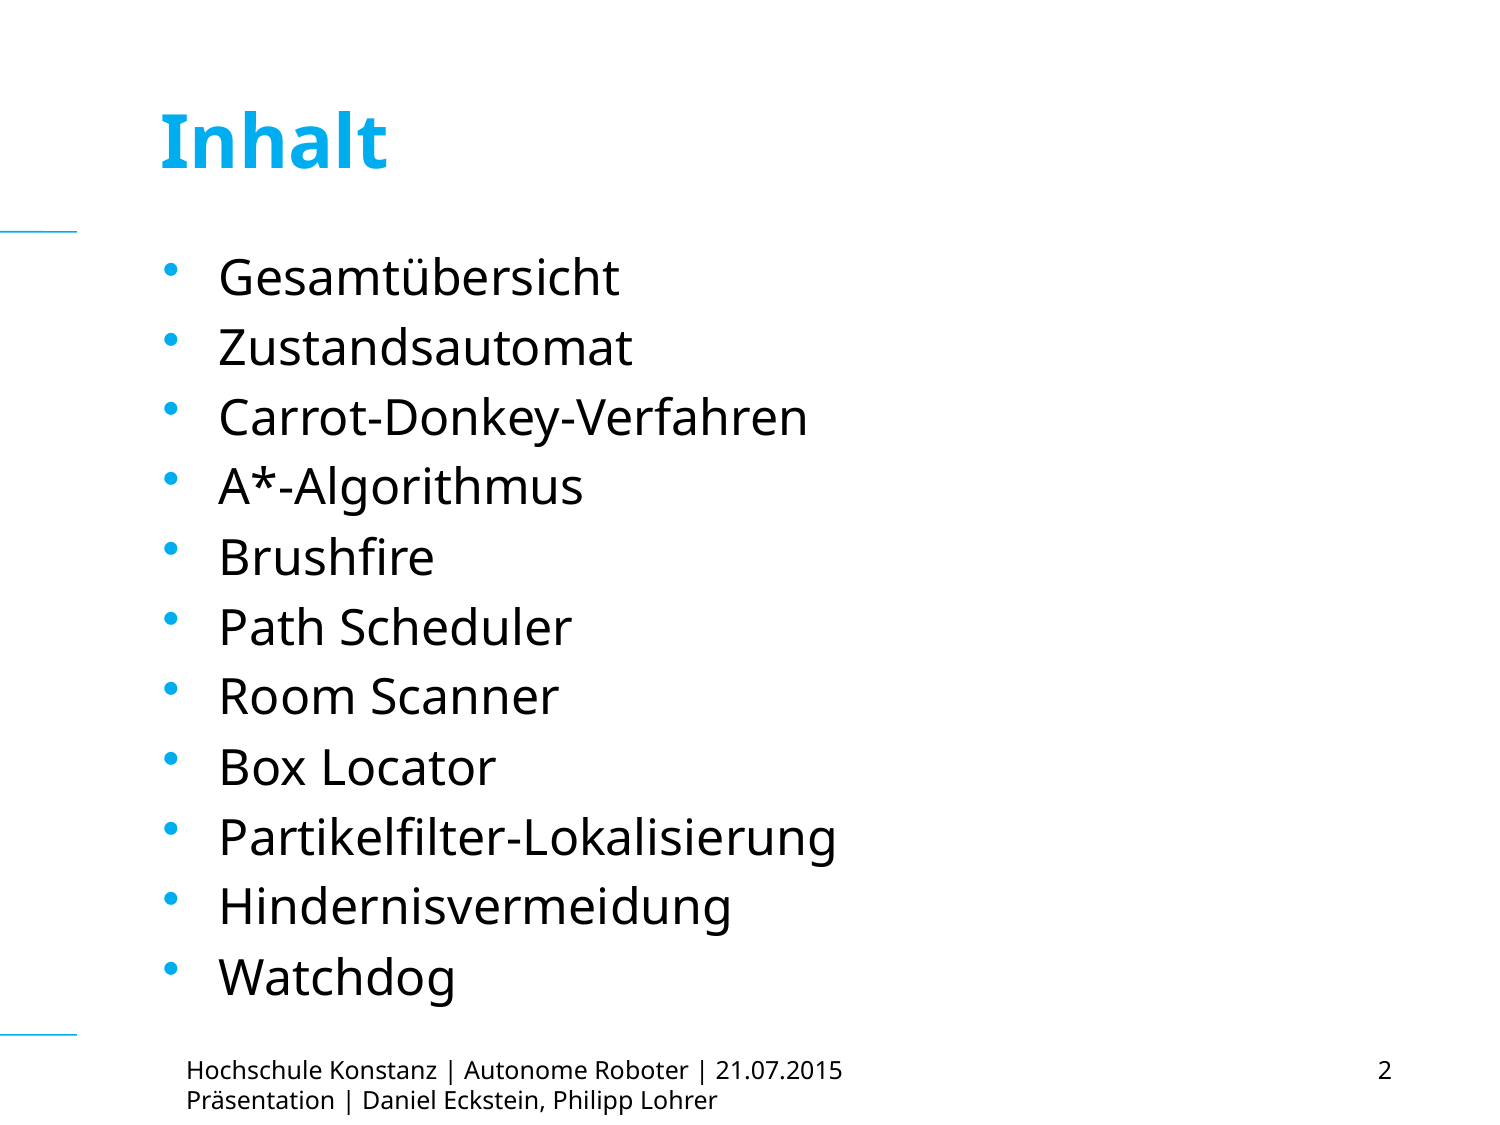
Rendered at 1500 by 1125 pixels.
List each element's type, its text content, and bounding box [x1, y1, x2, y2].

title Inhalt [145, 45, 1412, 233]
slide_number 2 [1210, 1046, 1407, 1125]
footer Hochschule Konstanz | Autonome Roboter | 21.07.2015 Präsentation | Daniel Eckstein, Philipp Lohrer [171, 1046, 1164, 1125]
list Gesamtübersicht Zustandsautomat Carrot-Donkey-Verfahren A*-Algorithmus Brushfire Path Scheduler Room Scanner Box Locator Partikelfilter-Lokalisierung Hindernisvermeidung Watchdog [147, 237, 1424, 981]
